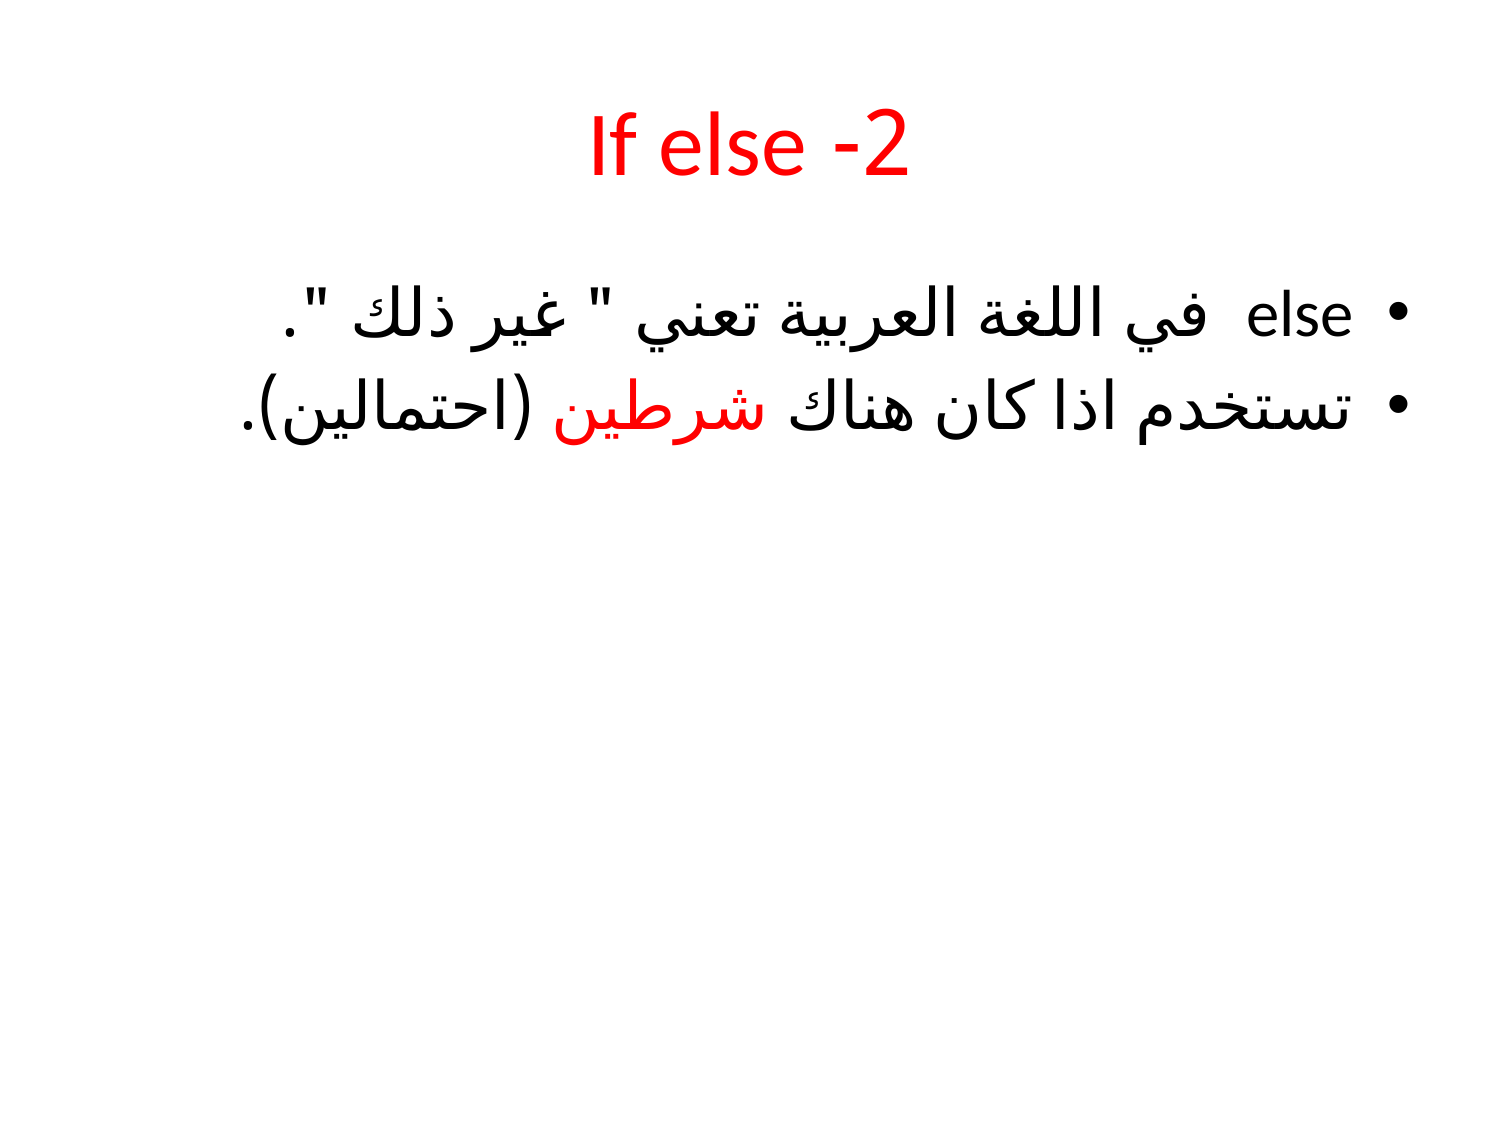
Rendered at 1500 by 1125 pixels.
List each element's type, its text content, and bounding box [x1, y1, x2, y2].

title 2- If else [75, 45, 1425, 233]
list else في اللغة العربية تعني " غير ذلك ". تستخدم اذا كان هناك شرطين (احتمالين). [75, 262, 1425, 1005]
